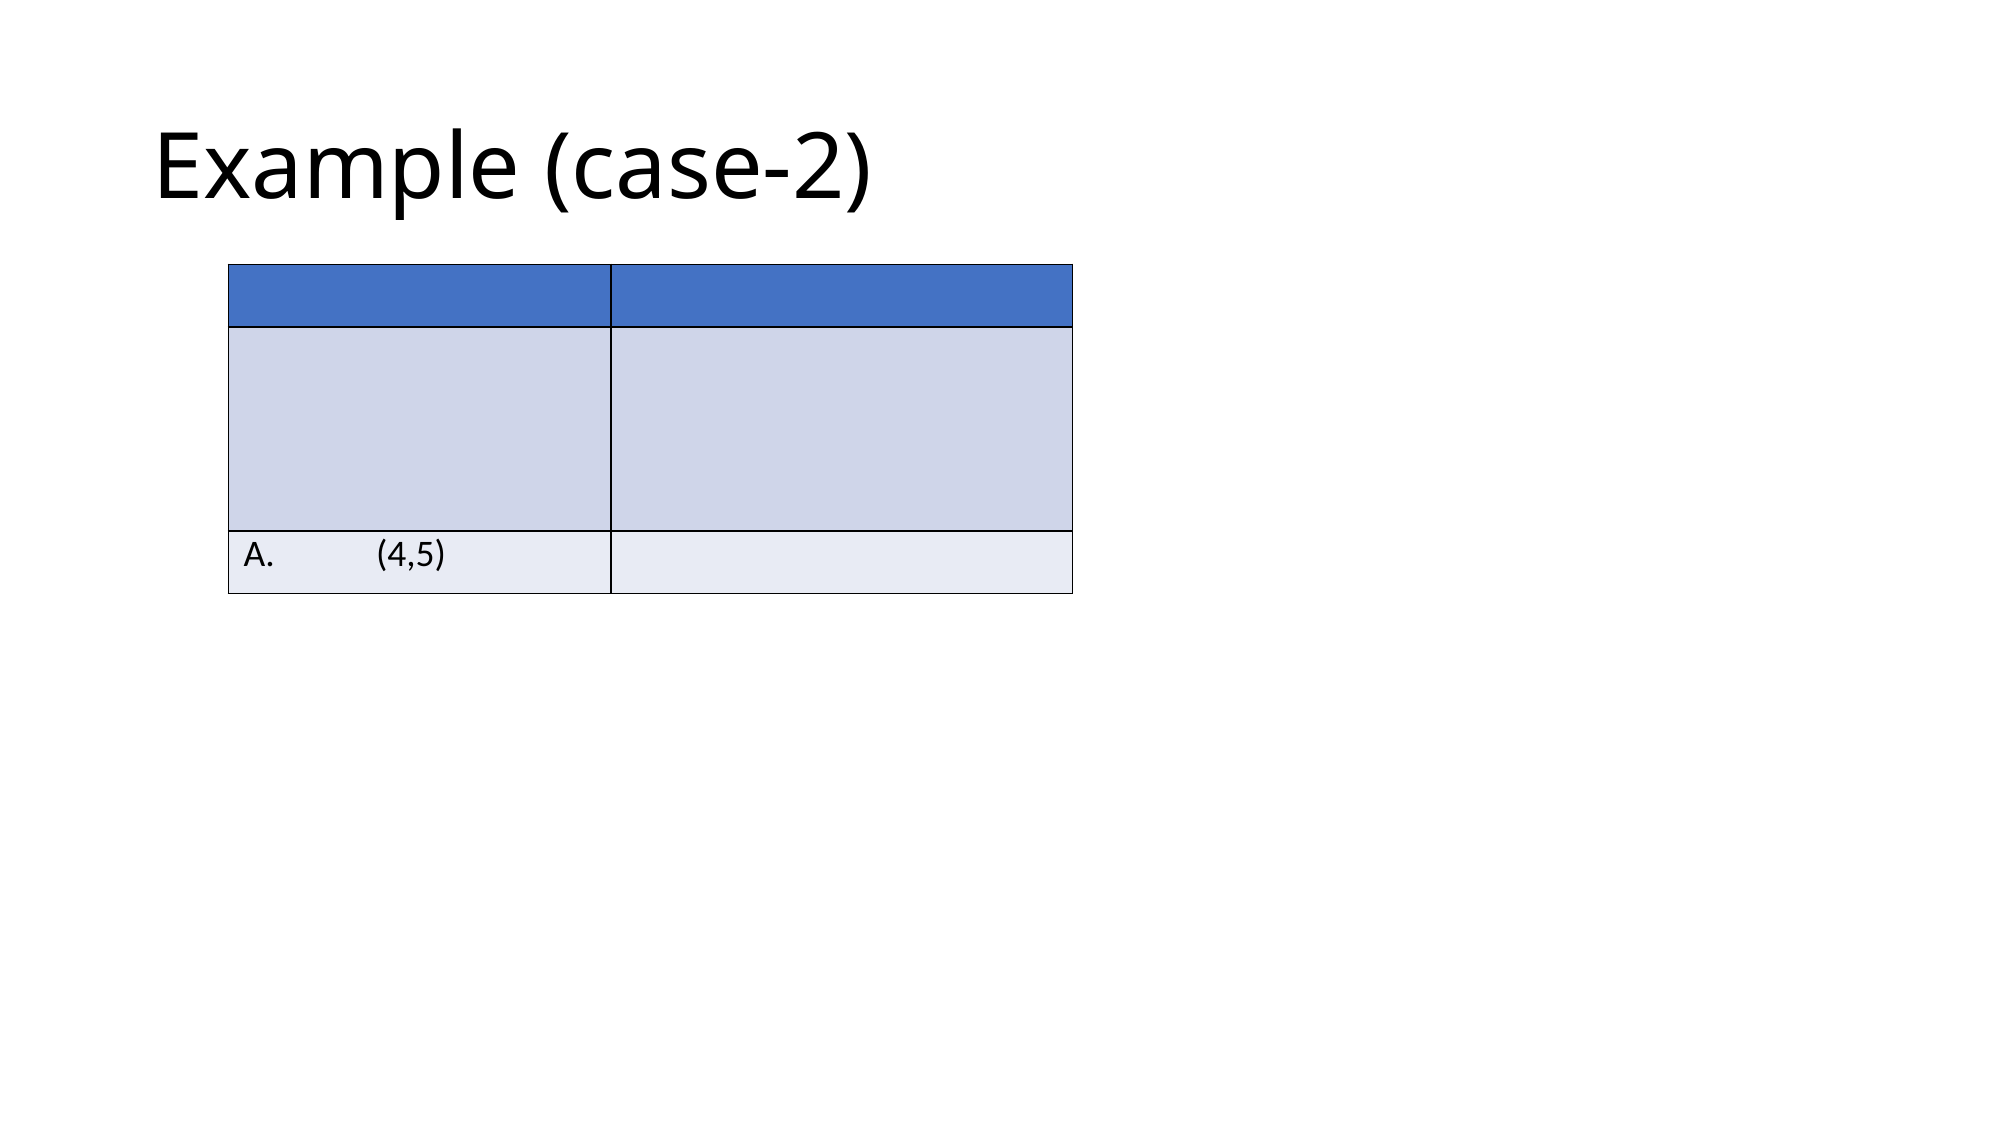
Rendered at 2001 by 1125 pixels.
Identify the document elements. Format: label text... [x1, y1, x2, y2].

title Example (case-2) [137, 59, 1863, 278]
